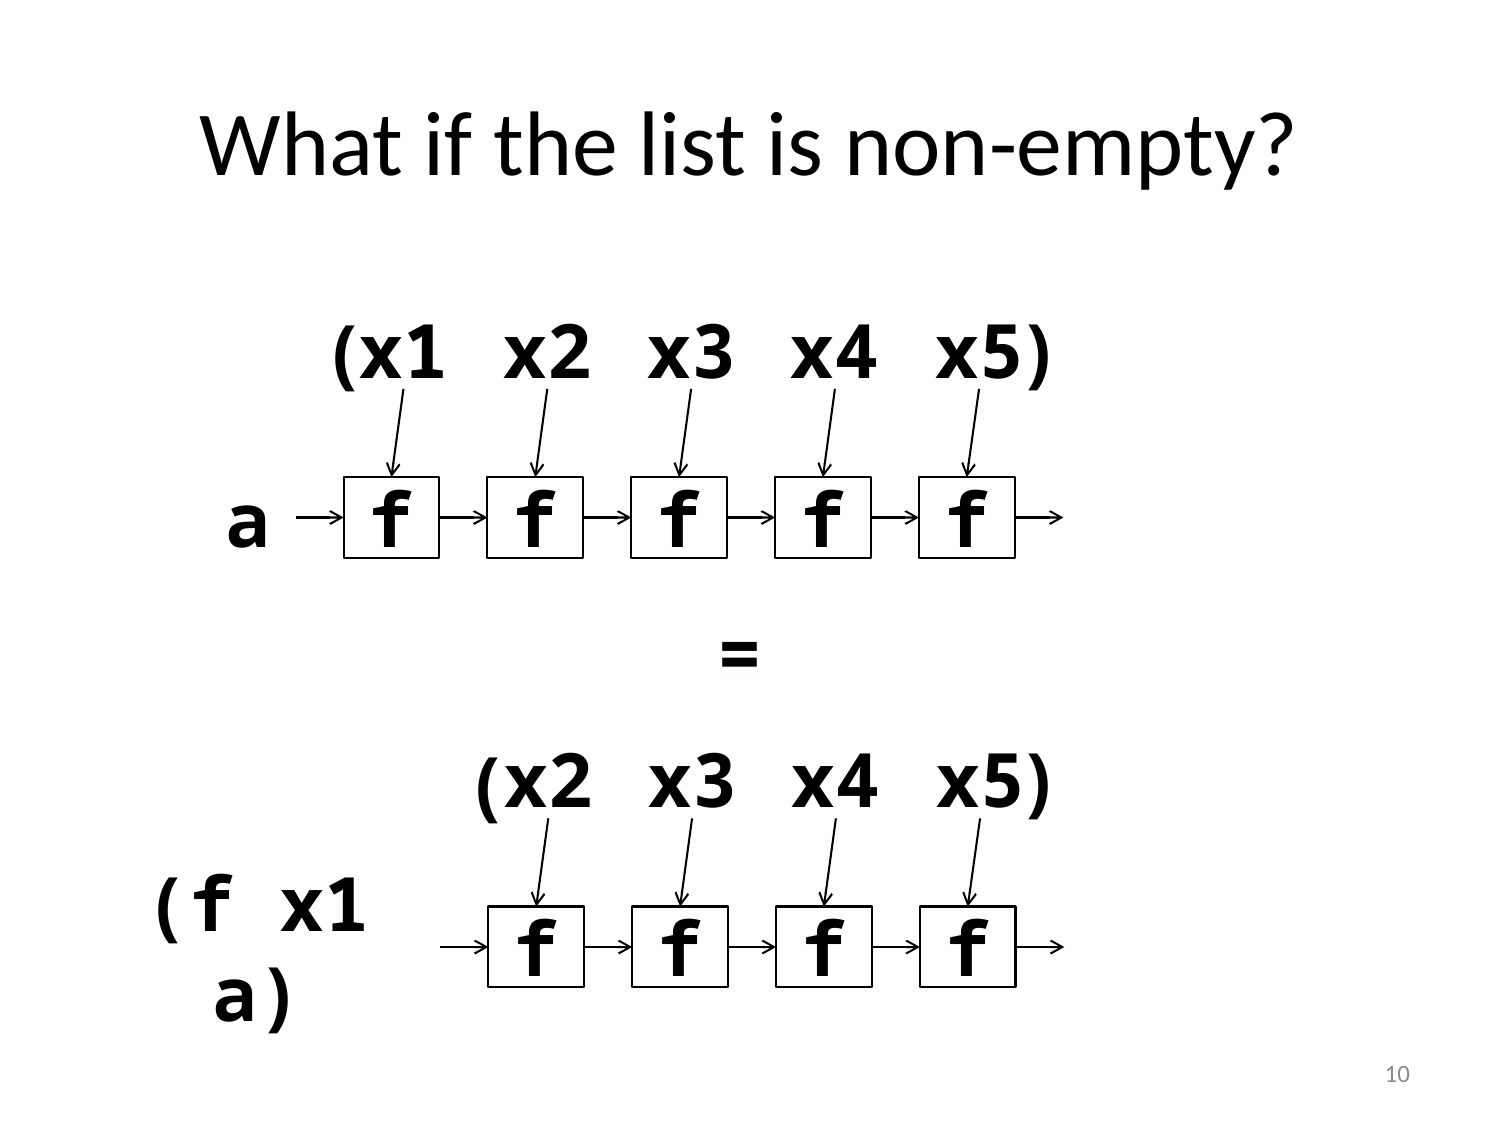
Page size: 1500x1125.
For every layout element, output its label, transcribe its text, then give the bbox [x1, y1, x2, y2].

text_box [199, 307, 1089, 559]
title What if the list is non-empty? [75, 45, 1425, 233]
slide_number 10 [1074, 1042, 1425, 1103]
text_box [74, 737, 1089, 988]
text_box = [691, 609, 789, 692]
